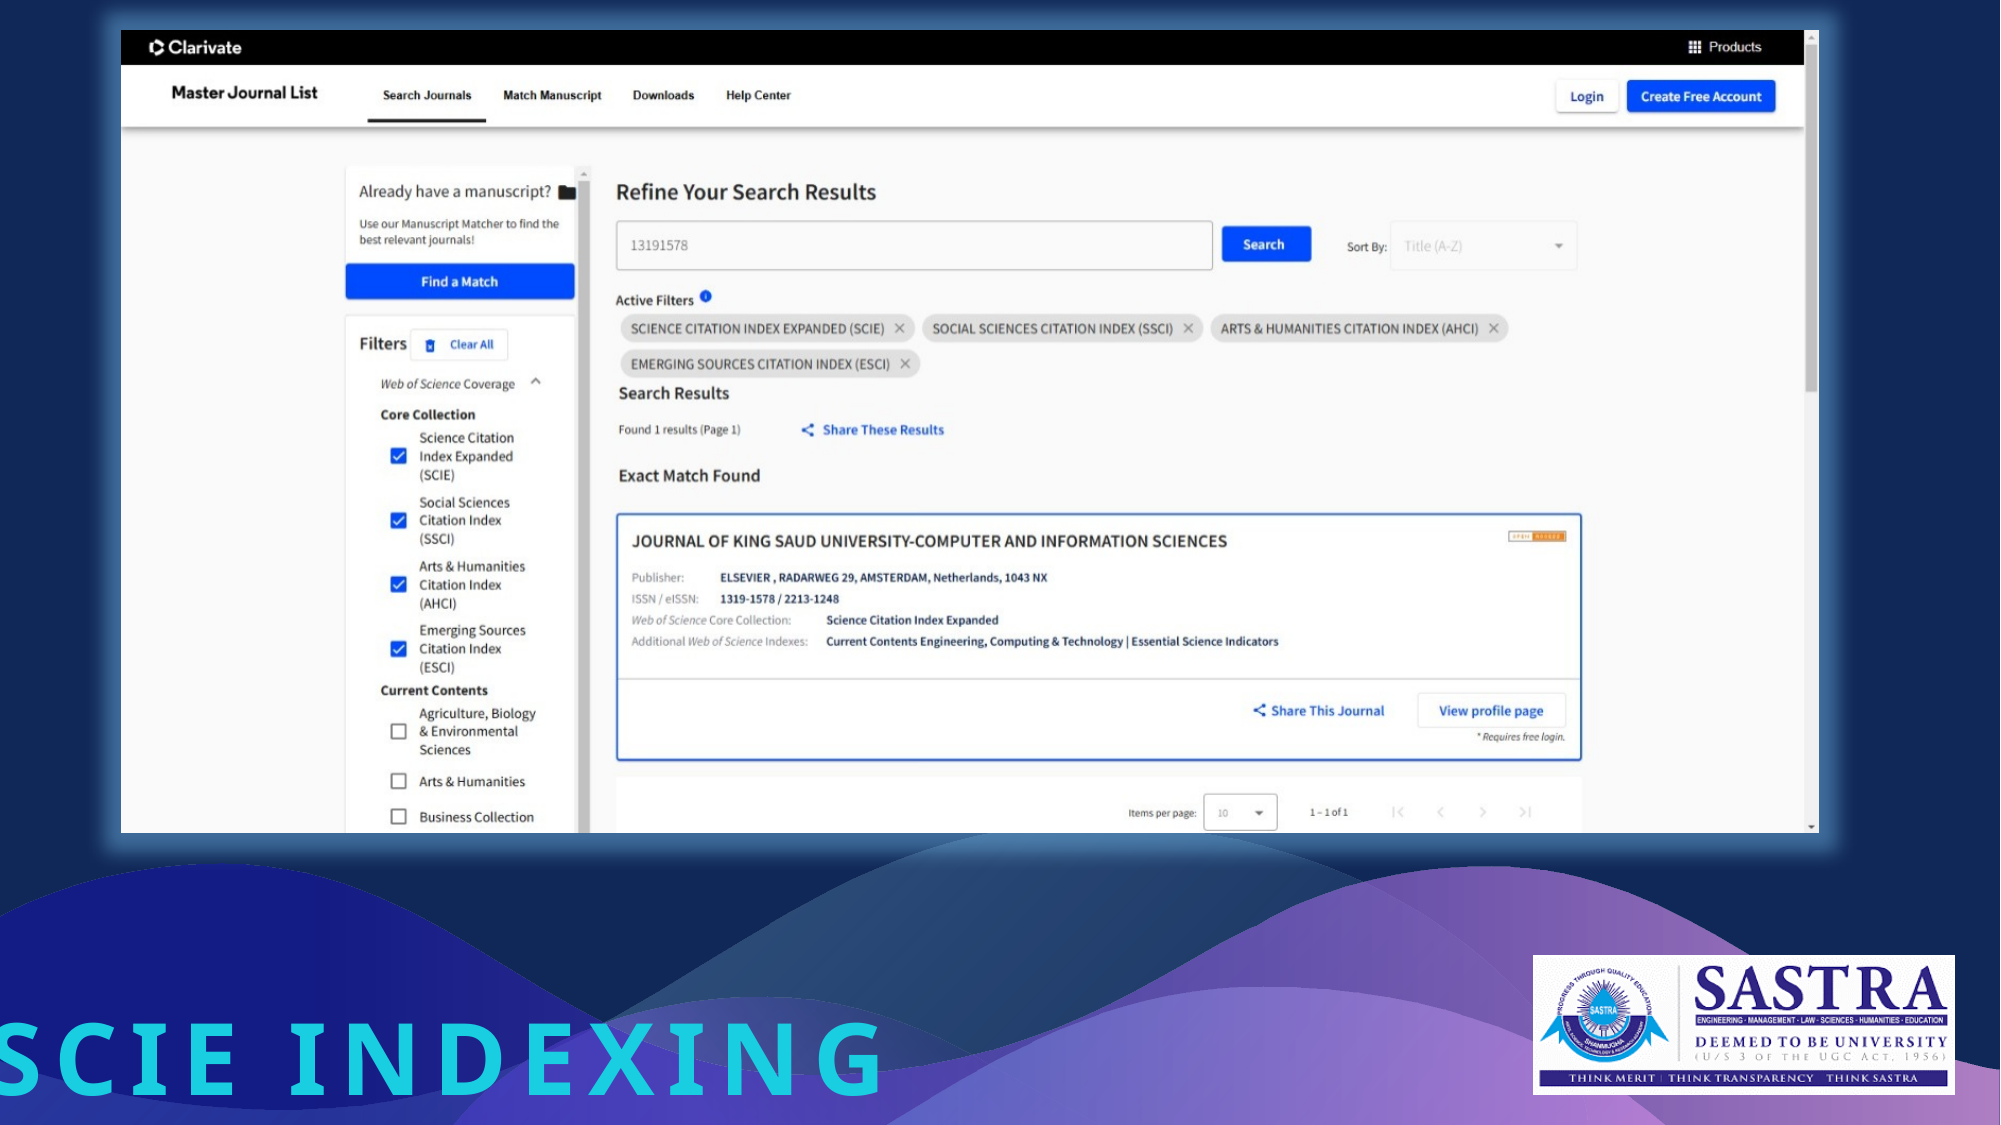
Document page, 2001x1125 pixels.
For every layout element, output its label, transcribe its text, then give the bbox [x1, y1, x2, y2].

title SCIE Indexing [0, 1010, 1200, 1125]
picture [121, 30, 1819, 833]
picture [1533, 955, 1955, 1095]
